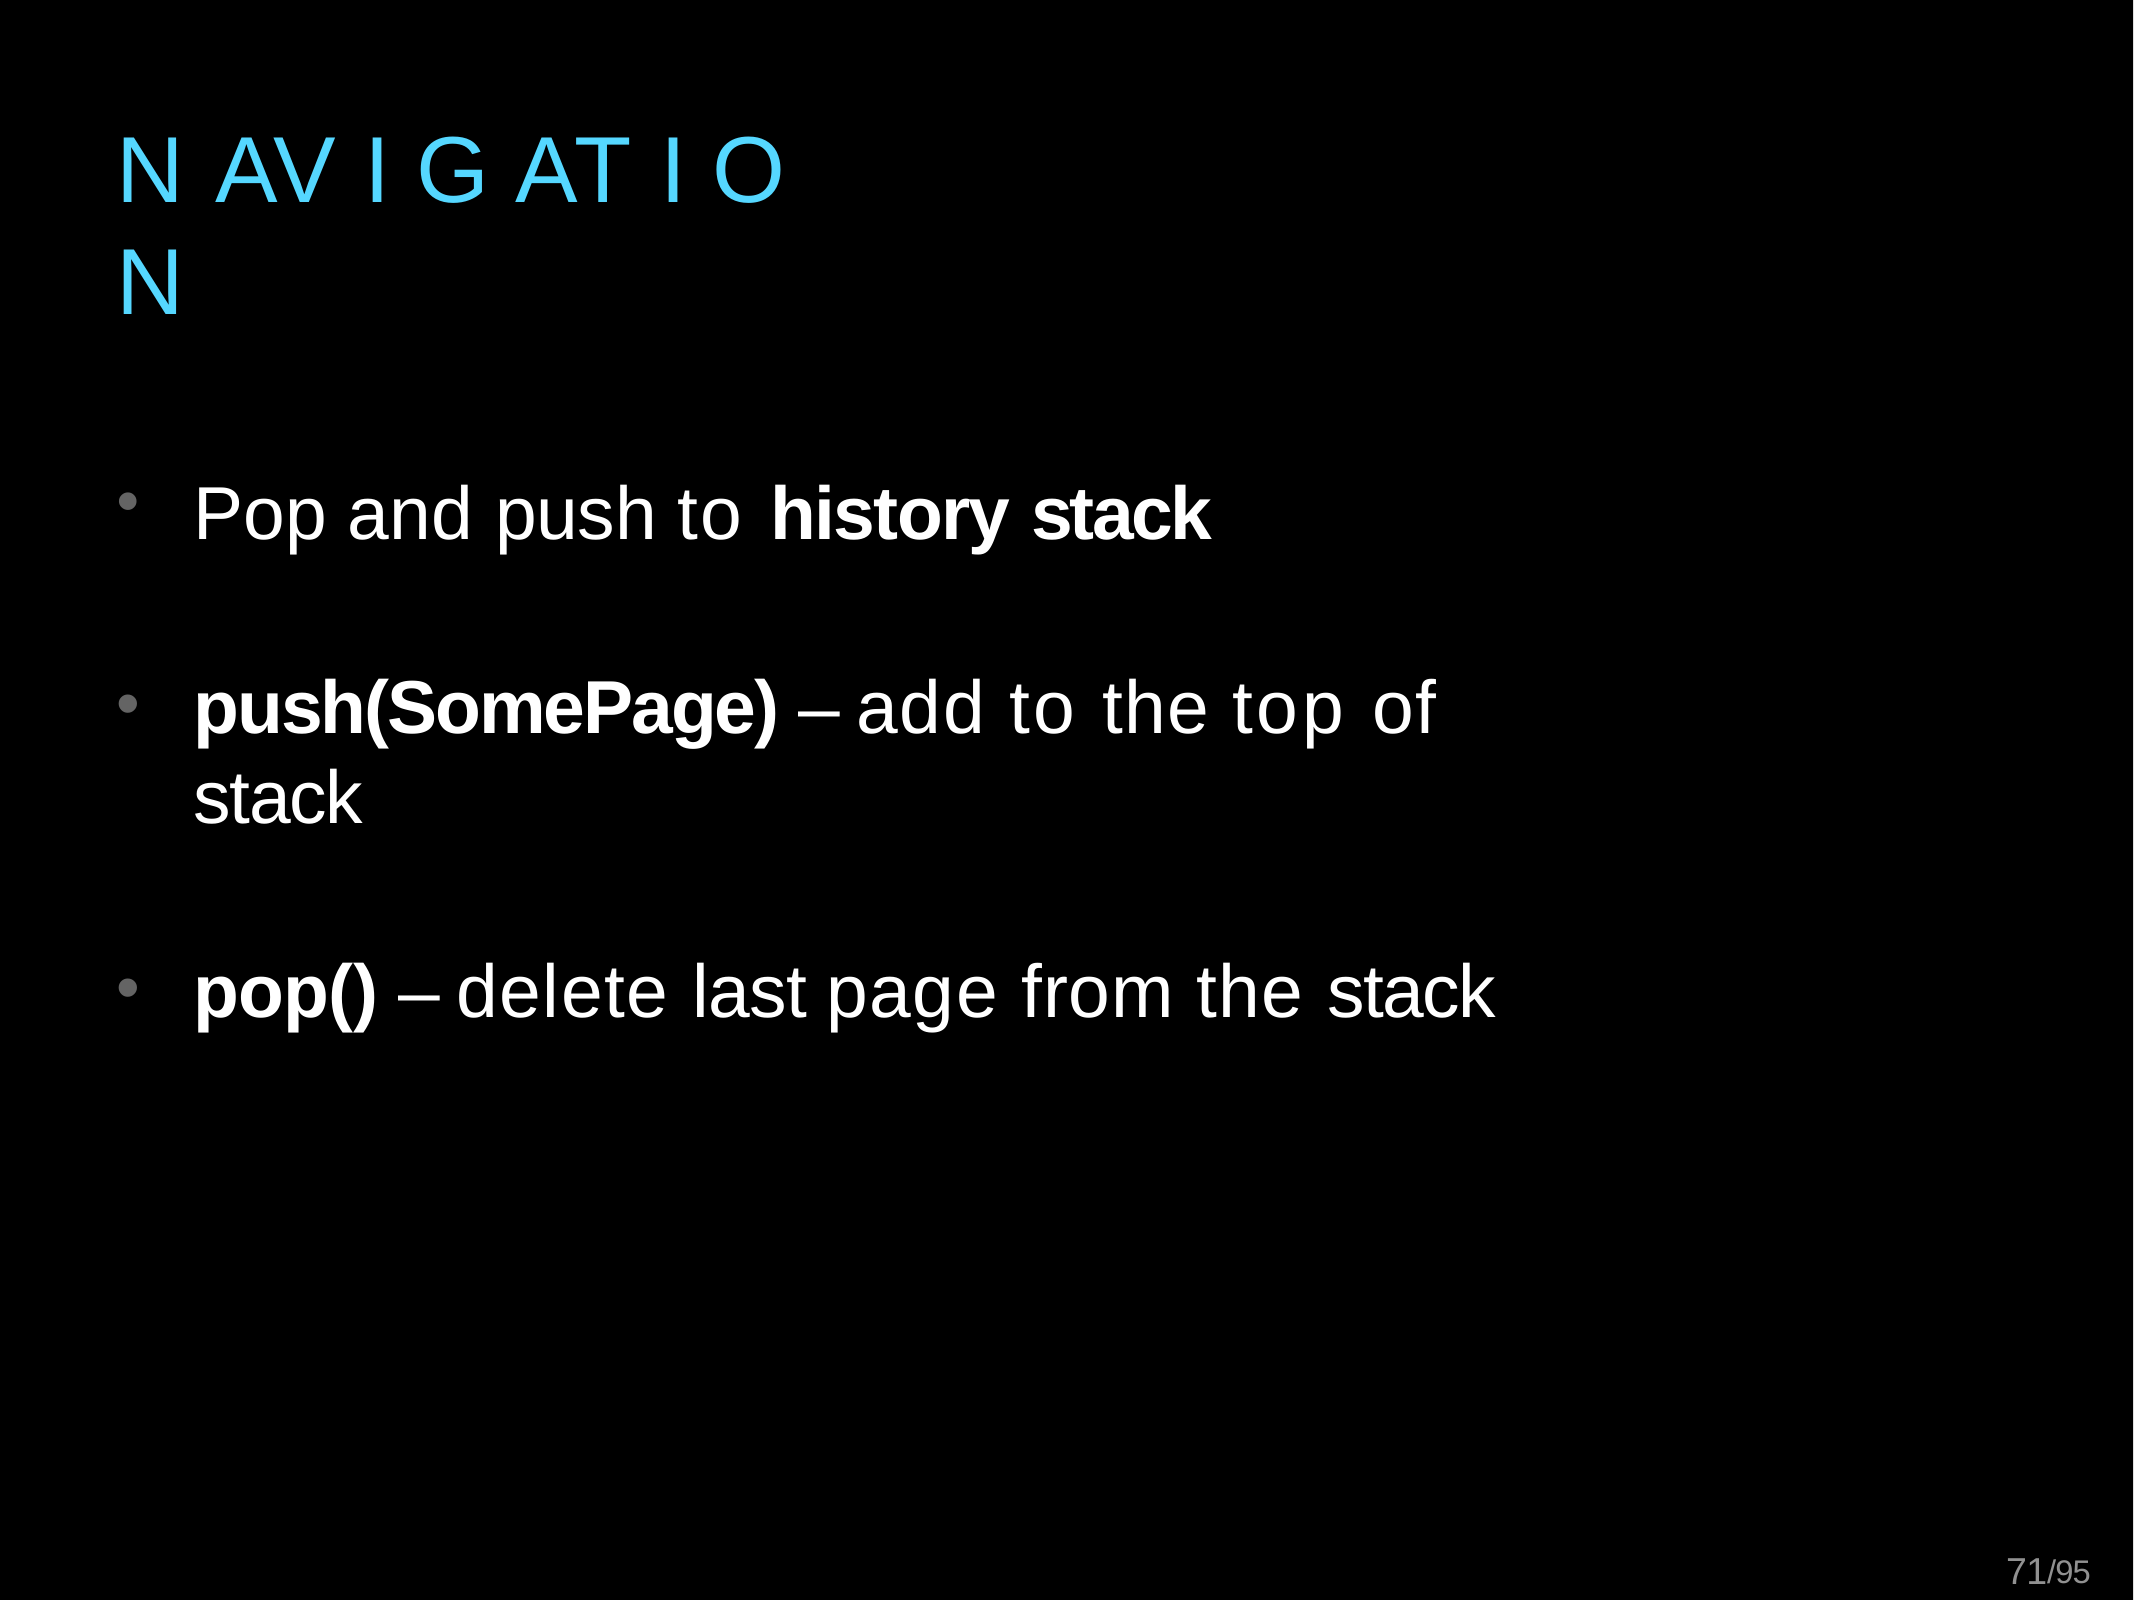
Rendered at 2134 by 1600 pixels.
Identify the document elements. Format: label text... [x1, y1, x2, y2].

text_box Pop and push to history stack push(SomePage) – add to the top of stack pop() – delete last page from the stack [114, 462, 1623, 1033]
slide_number 65/95 [2001, 1524, 2101, 1600]
title N AV I G AT I O N [114, 106, 827, 376]
